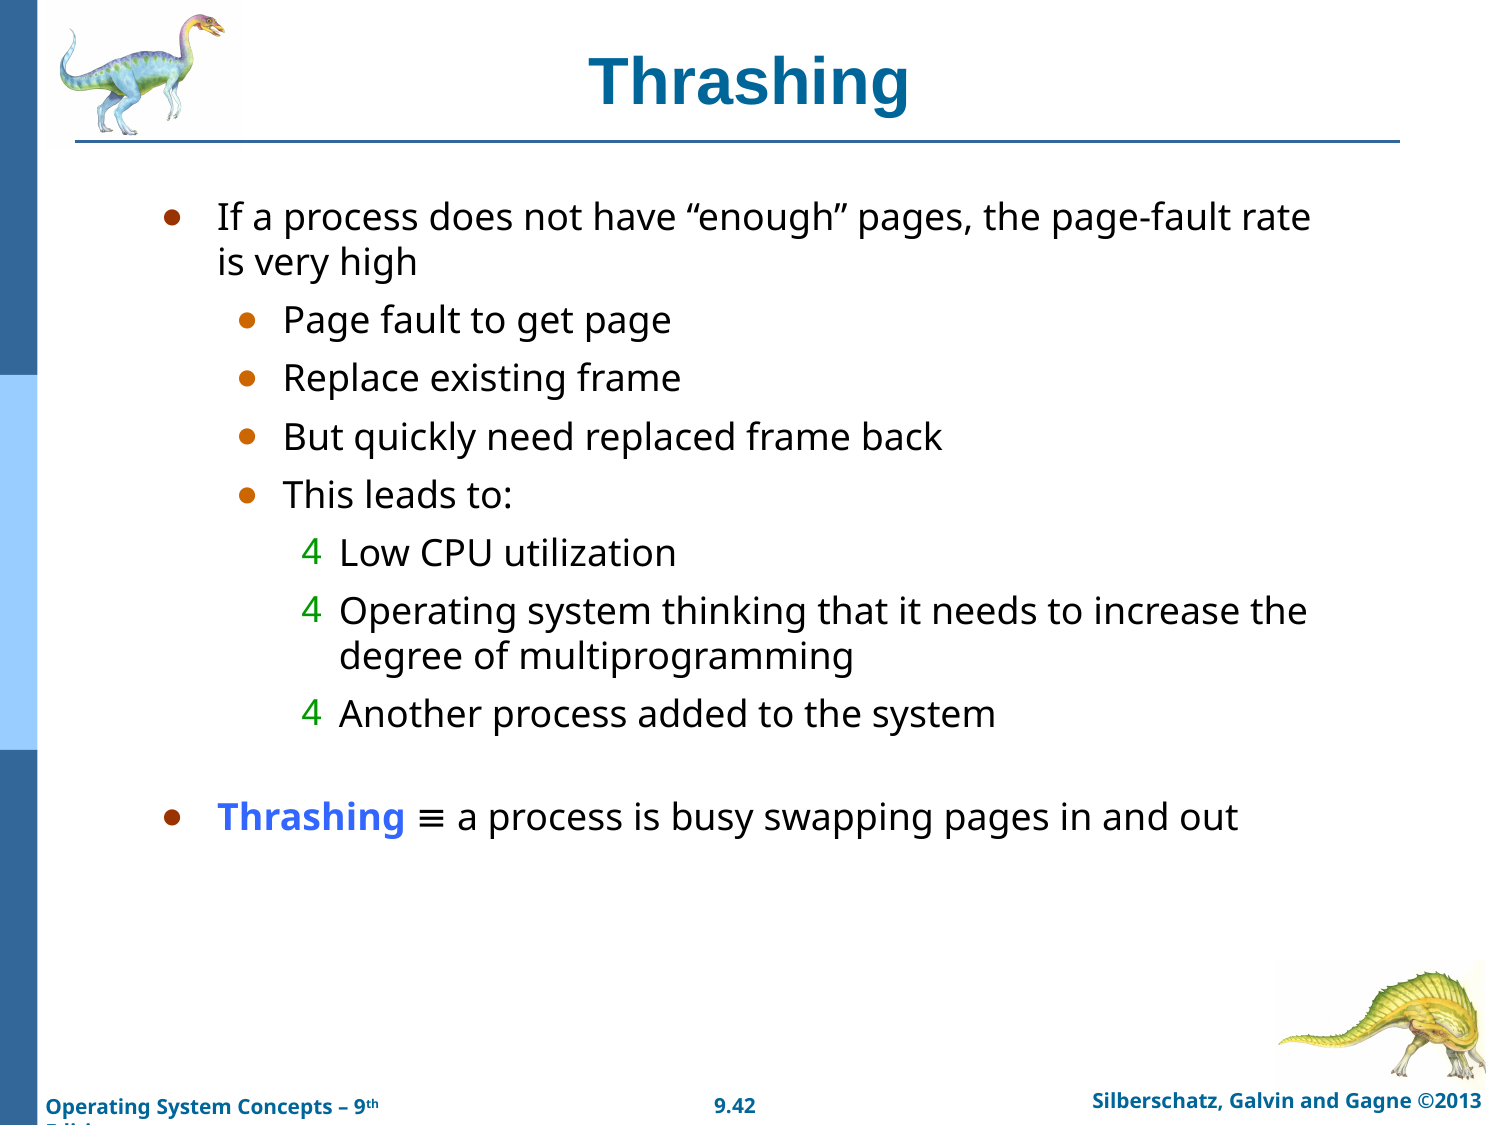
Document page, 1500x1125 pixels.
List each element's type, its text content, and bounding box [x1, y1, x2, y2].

list If a process does not have “enough” pages, the page-fault rate is very high Page fault to get page Replace existing frame But quickly need replaced frame back This leads to: Low CPU utilization Operating system thinking that it needs to increase the degree of multiprogramming Another process added to the system Thrashing ≡ a process is busy swapping pages in and out [145, 185, 1353, 922]
picture [1275, 959, 1486, 1090]
title Thrashing [75, 31, 1425, 126]
picture [46, 0, 243, 149]
